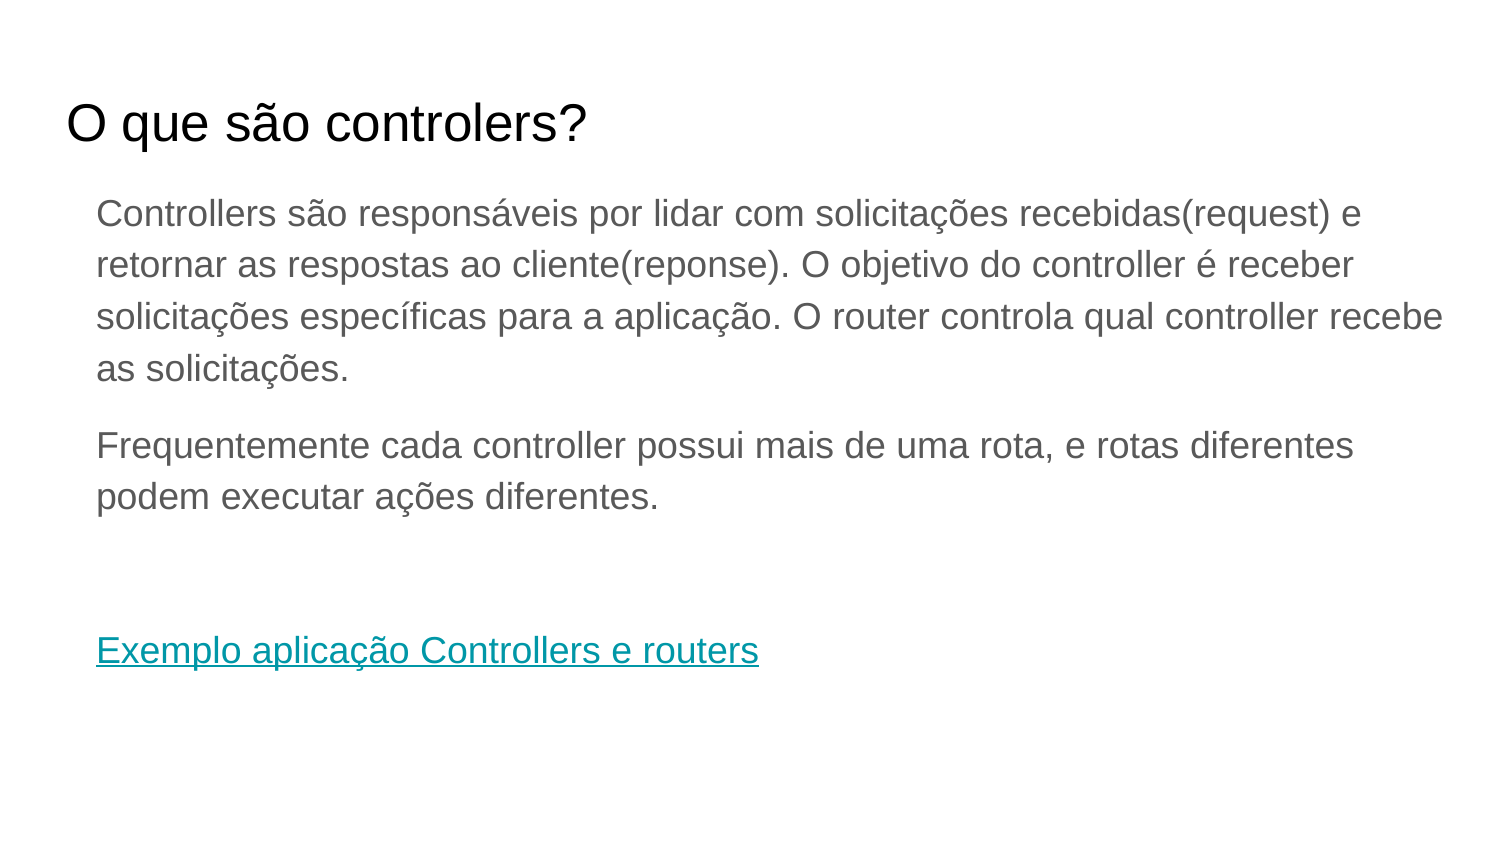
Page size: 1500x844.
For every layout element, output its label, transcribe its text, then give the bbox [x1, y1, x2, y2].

title O que são controlers? [51, 72, 1449, 167]
list Controllers são responsáveis por lidar com solicitações recebidas(request) e retornar as respostas ao cliente(reponse). O objetivo do controller é receber solicitações específicas para a aplicação. O router controla qual controller recebe as solicitações. Frequentemente cada controller possui mais de uma rota, e rotas diferentes podem executar ações diferentes. Exemplo aplicação Controllers e routers [81, 166, 1479, 728]
